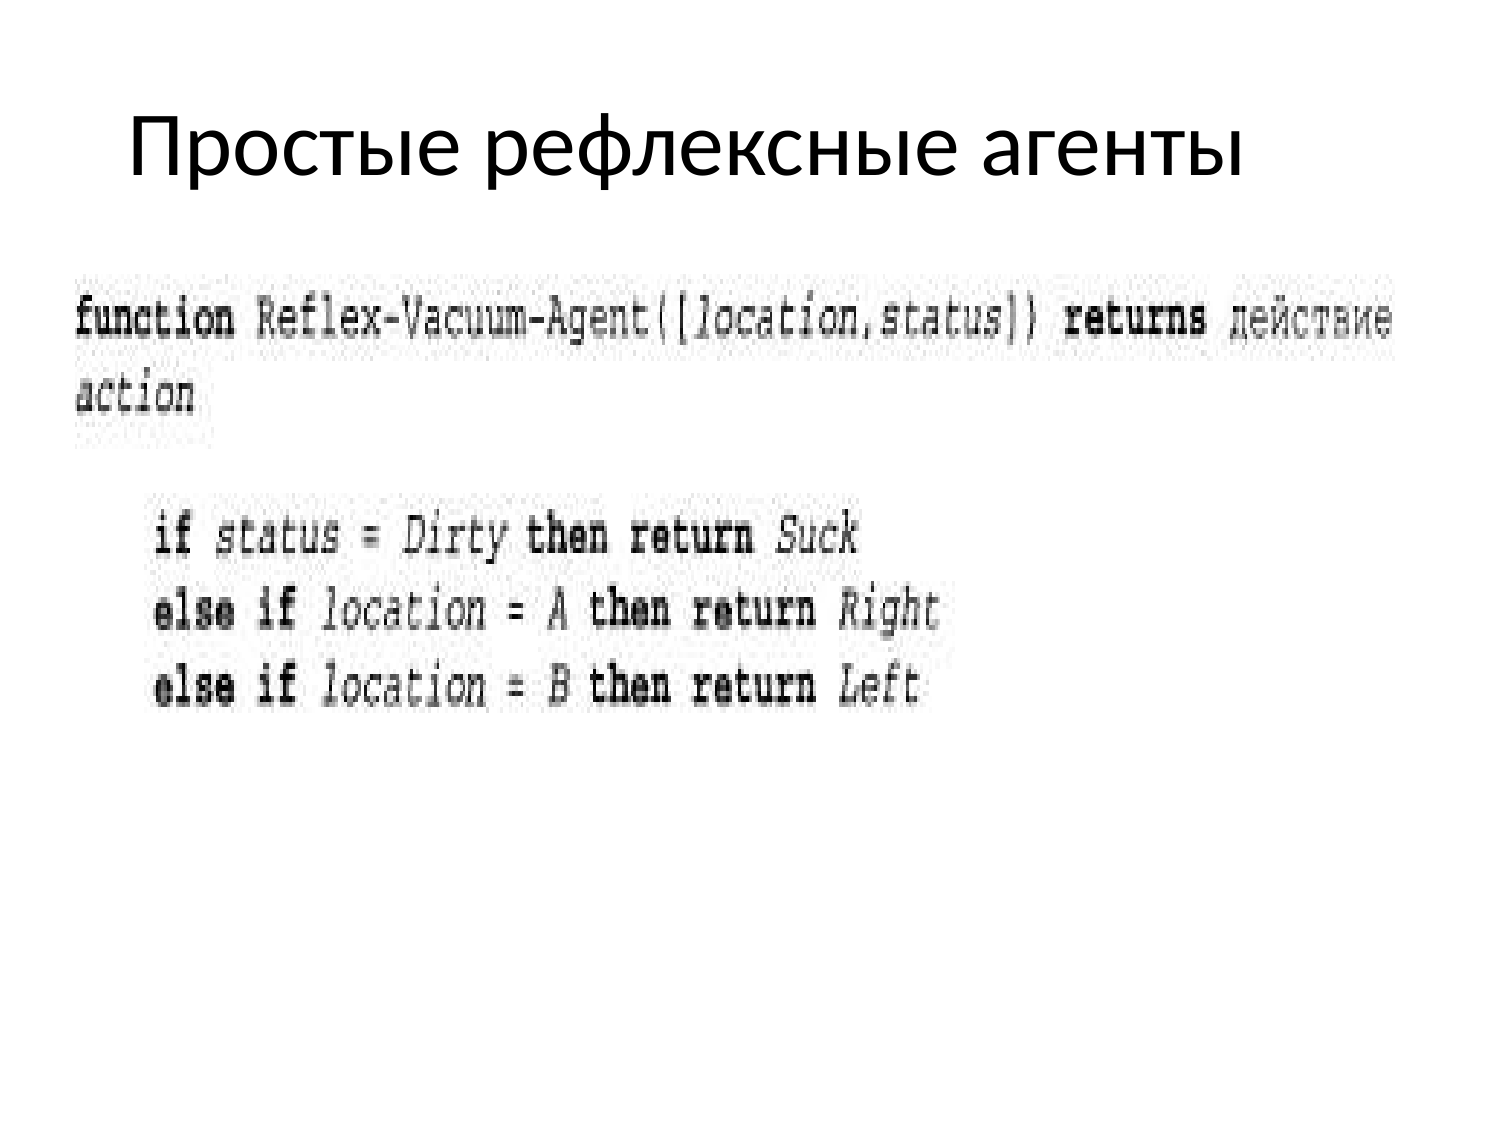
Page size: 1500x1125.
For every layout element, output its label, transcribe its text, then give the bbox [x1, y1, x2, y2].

title Простые рефлексные агенты [75, 45, 1425, 233]
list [74, 274, 1413, 713]
